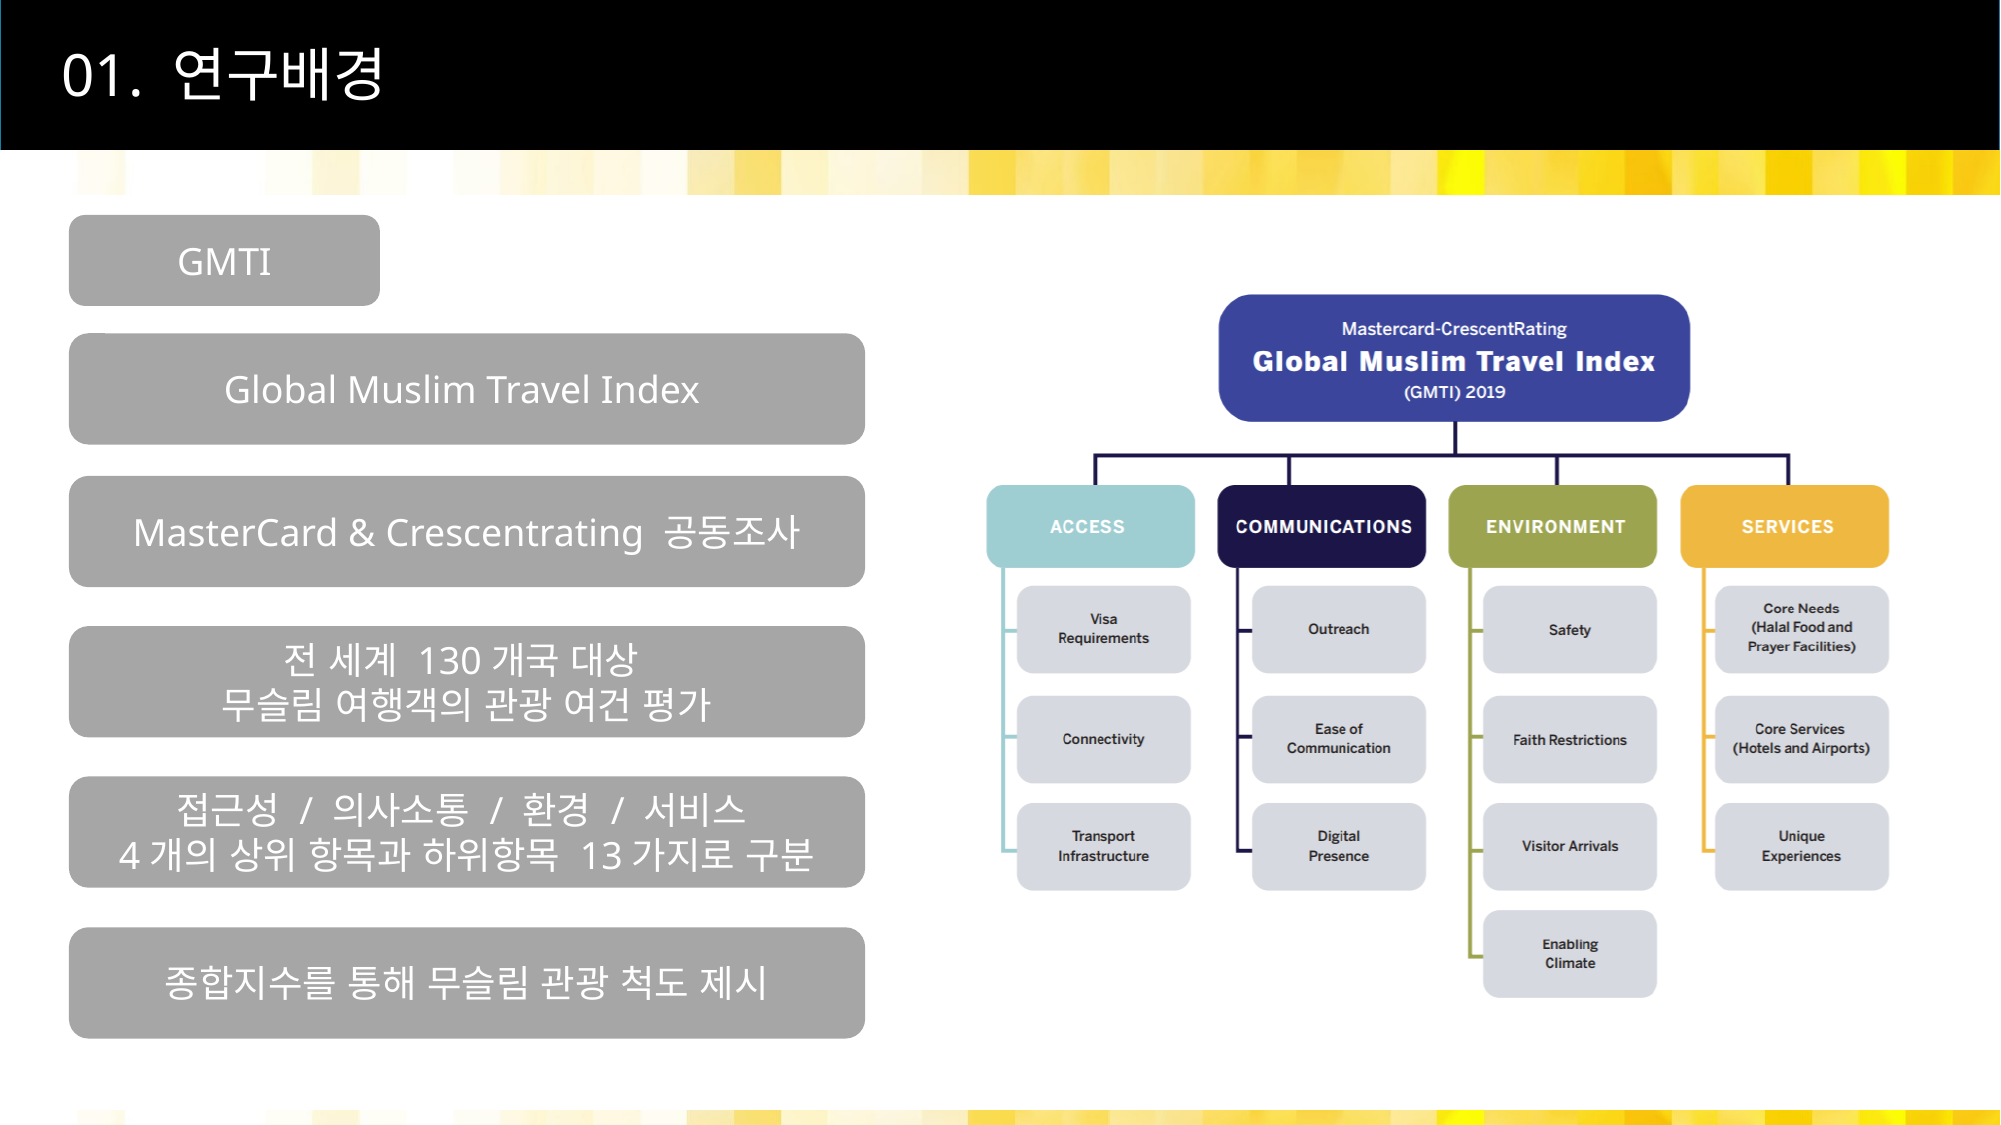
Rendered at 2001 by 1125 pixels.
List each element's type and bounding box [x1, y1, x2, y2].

picture [960, 278, 1931, 1014]
text_box [0, 0, 2000, 1125]
